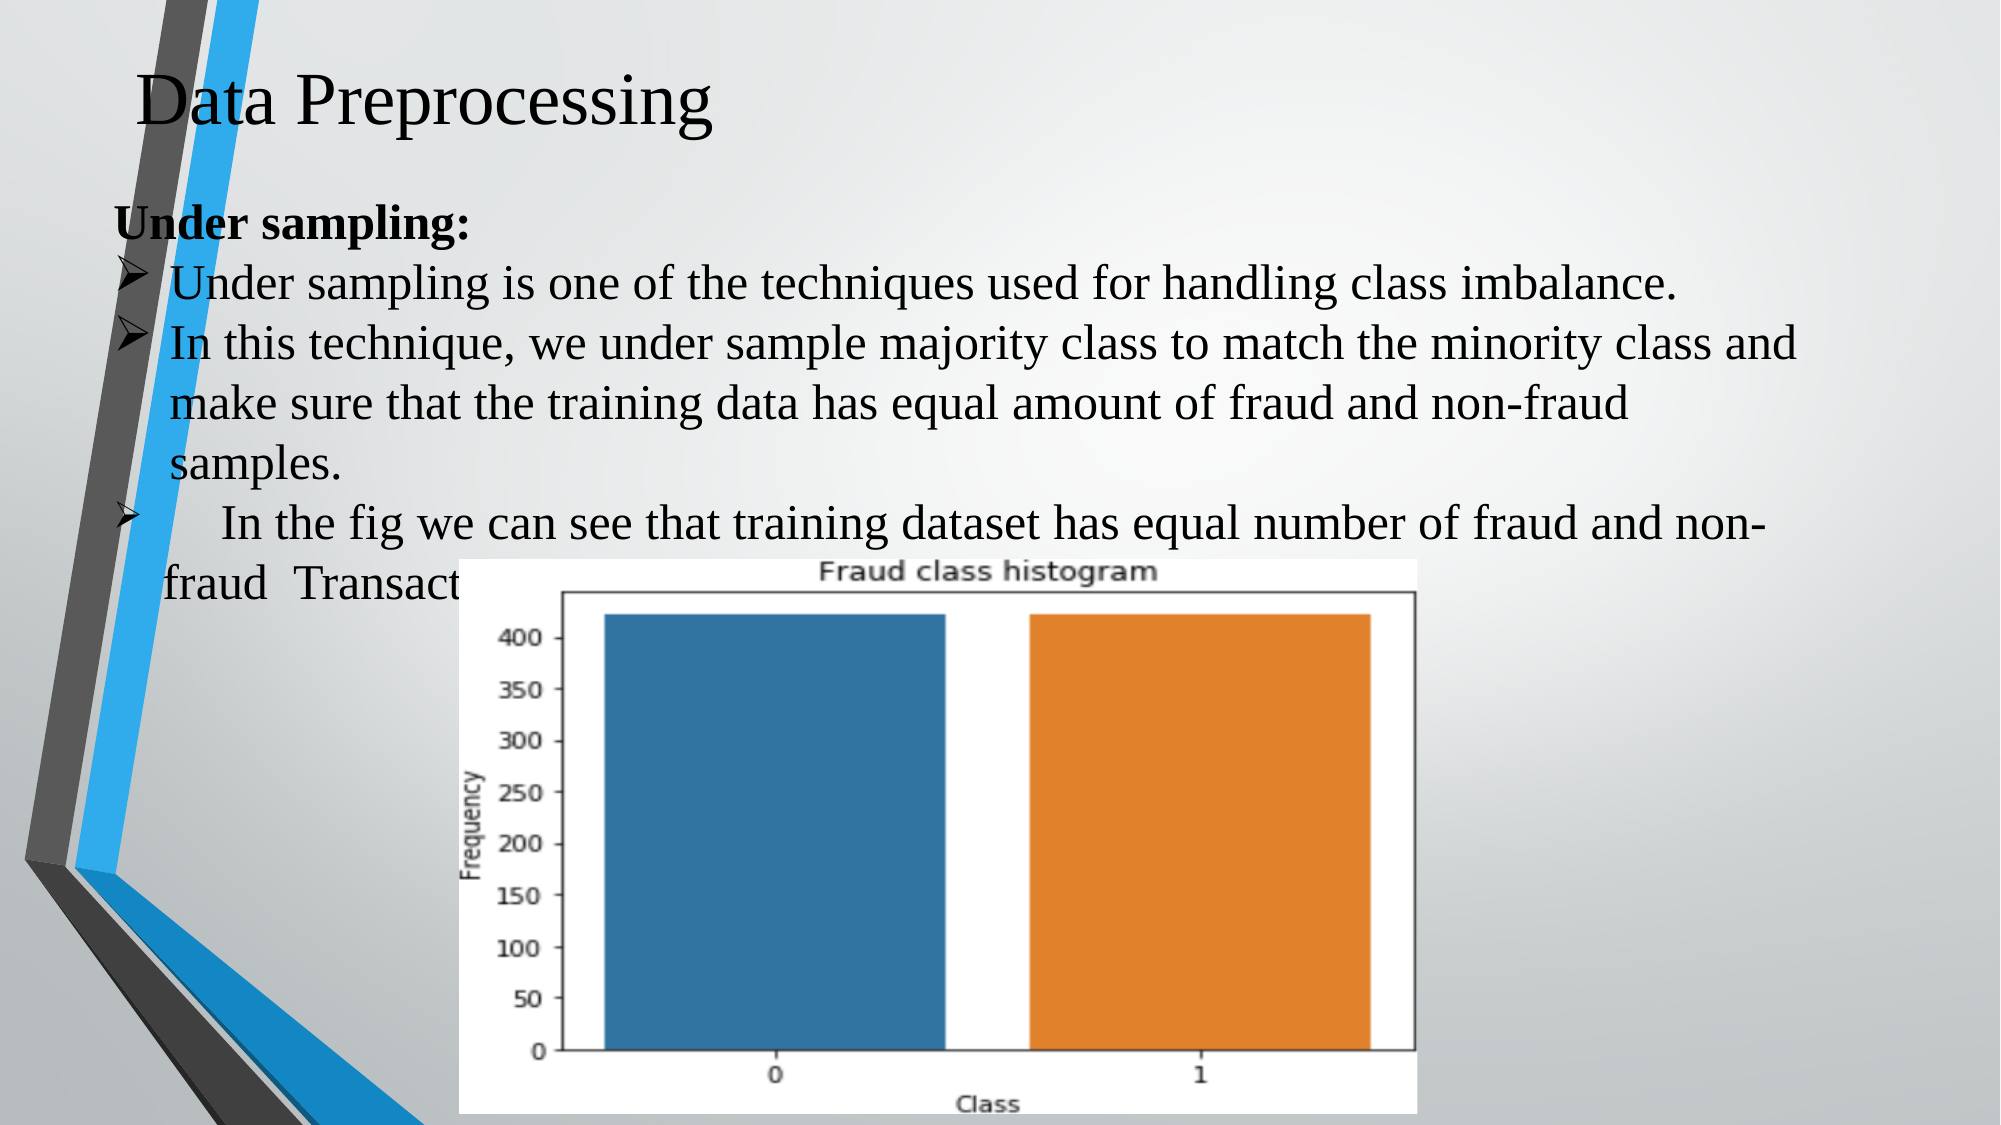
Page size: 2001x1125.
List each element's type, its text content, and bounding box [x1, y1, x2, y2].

title Data Preprocessing [111, 0, 736, 189]
text_box [459, 559, 1418, 1114]
text_box Under sampling: Under sampling is one of the techniques used for handling class imbalance. In this technique, we under sample majority class to match the minority class and make sure that the training data has equal amount of fraud and non-fraud samples. In the fig we can see that training dataset has equal number of fraud and non-fraud Transactions. [111, 187, 1822, 610]
